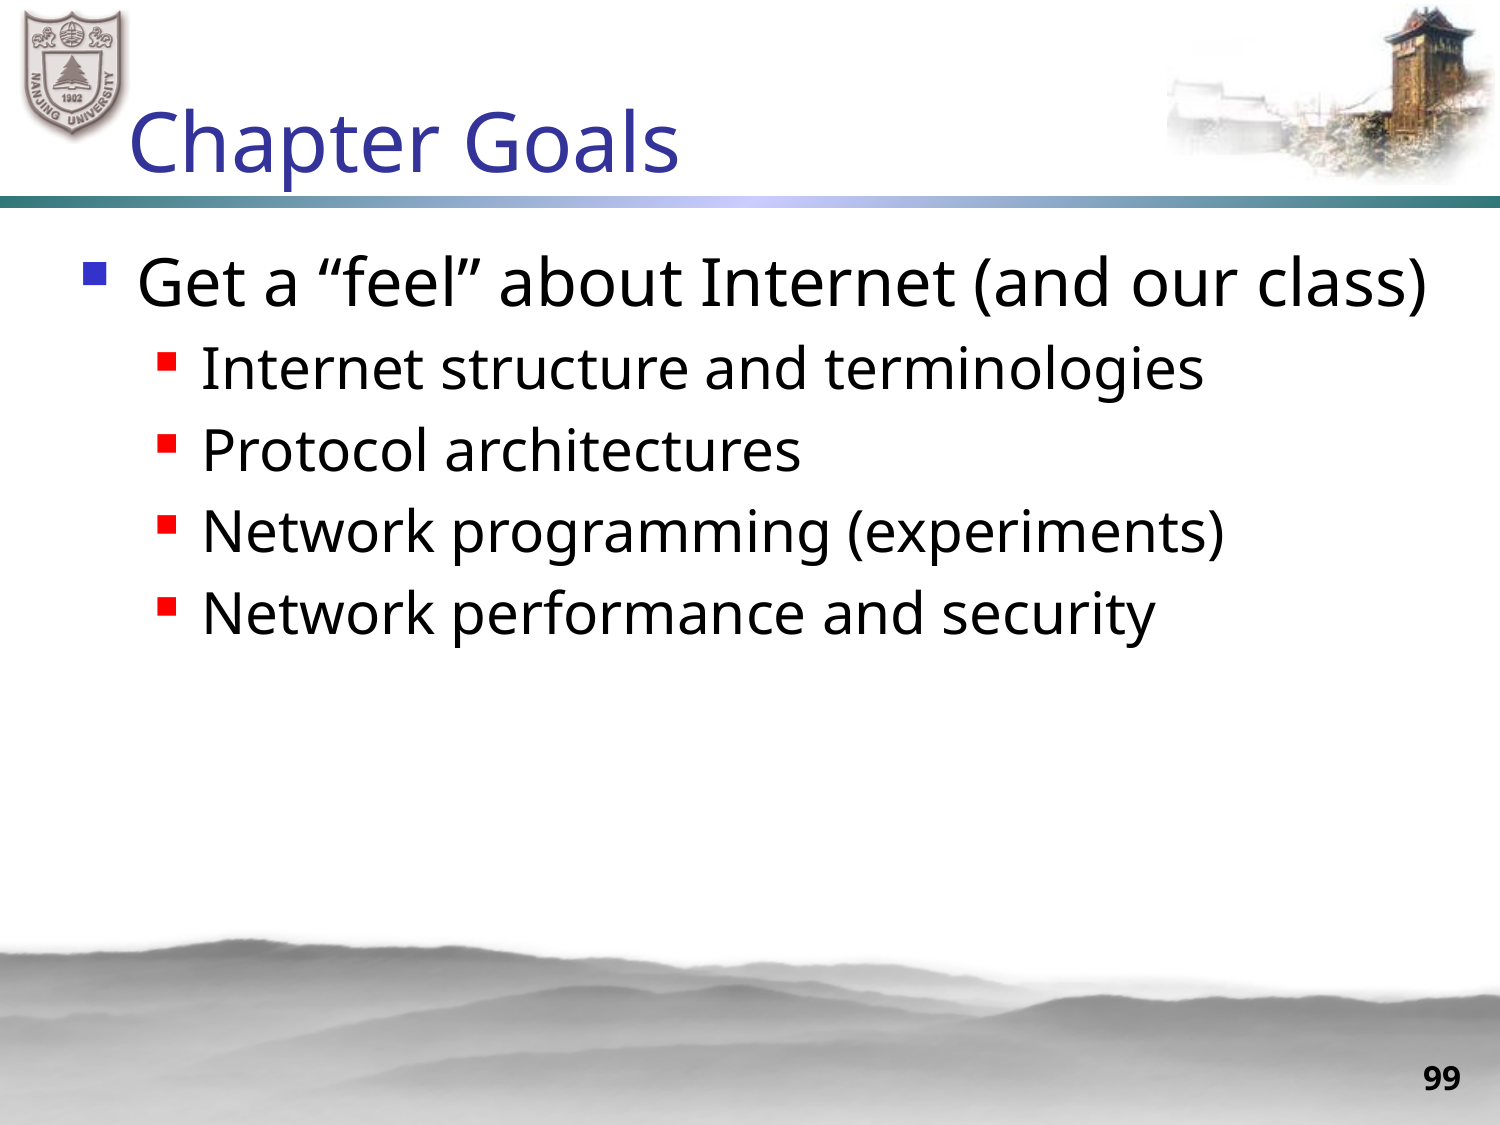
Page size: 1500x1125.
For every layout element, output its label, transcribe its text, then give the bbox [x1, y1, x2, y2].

slide_number 99 [1163, 1034, 1477, 1111]
title Chapter Goals [111, 54, 1500, 197]
list Get a “feel” about Internet (and our class) Internet structure and terminologies Protocol architectures Network programming (experiments) Network performance and security [64, 231, 1471, 1036]
picture [0, 928, 1500, 1125]
picture [0, 0, 144, 144]
picture [1167, 4, 1495, 54]
